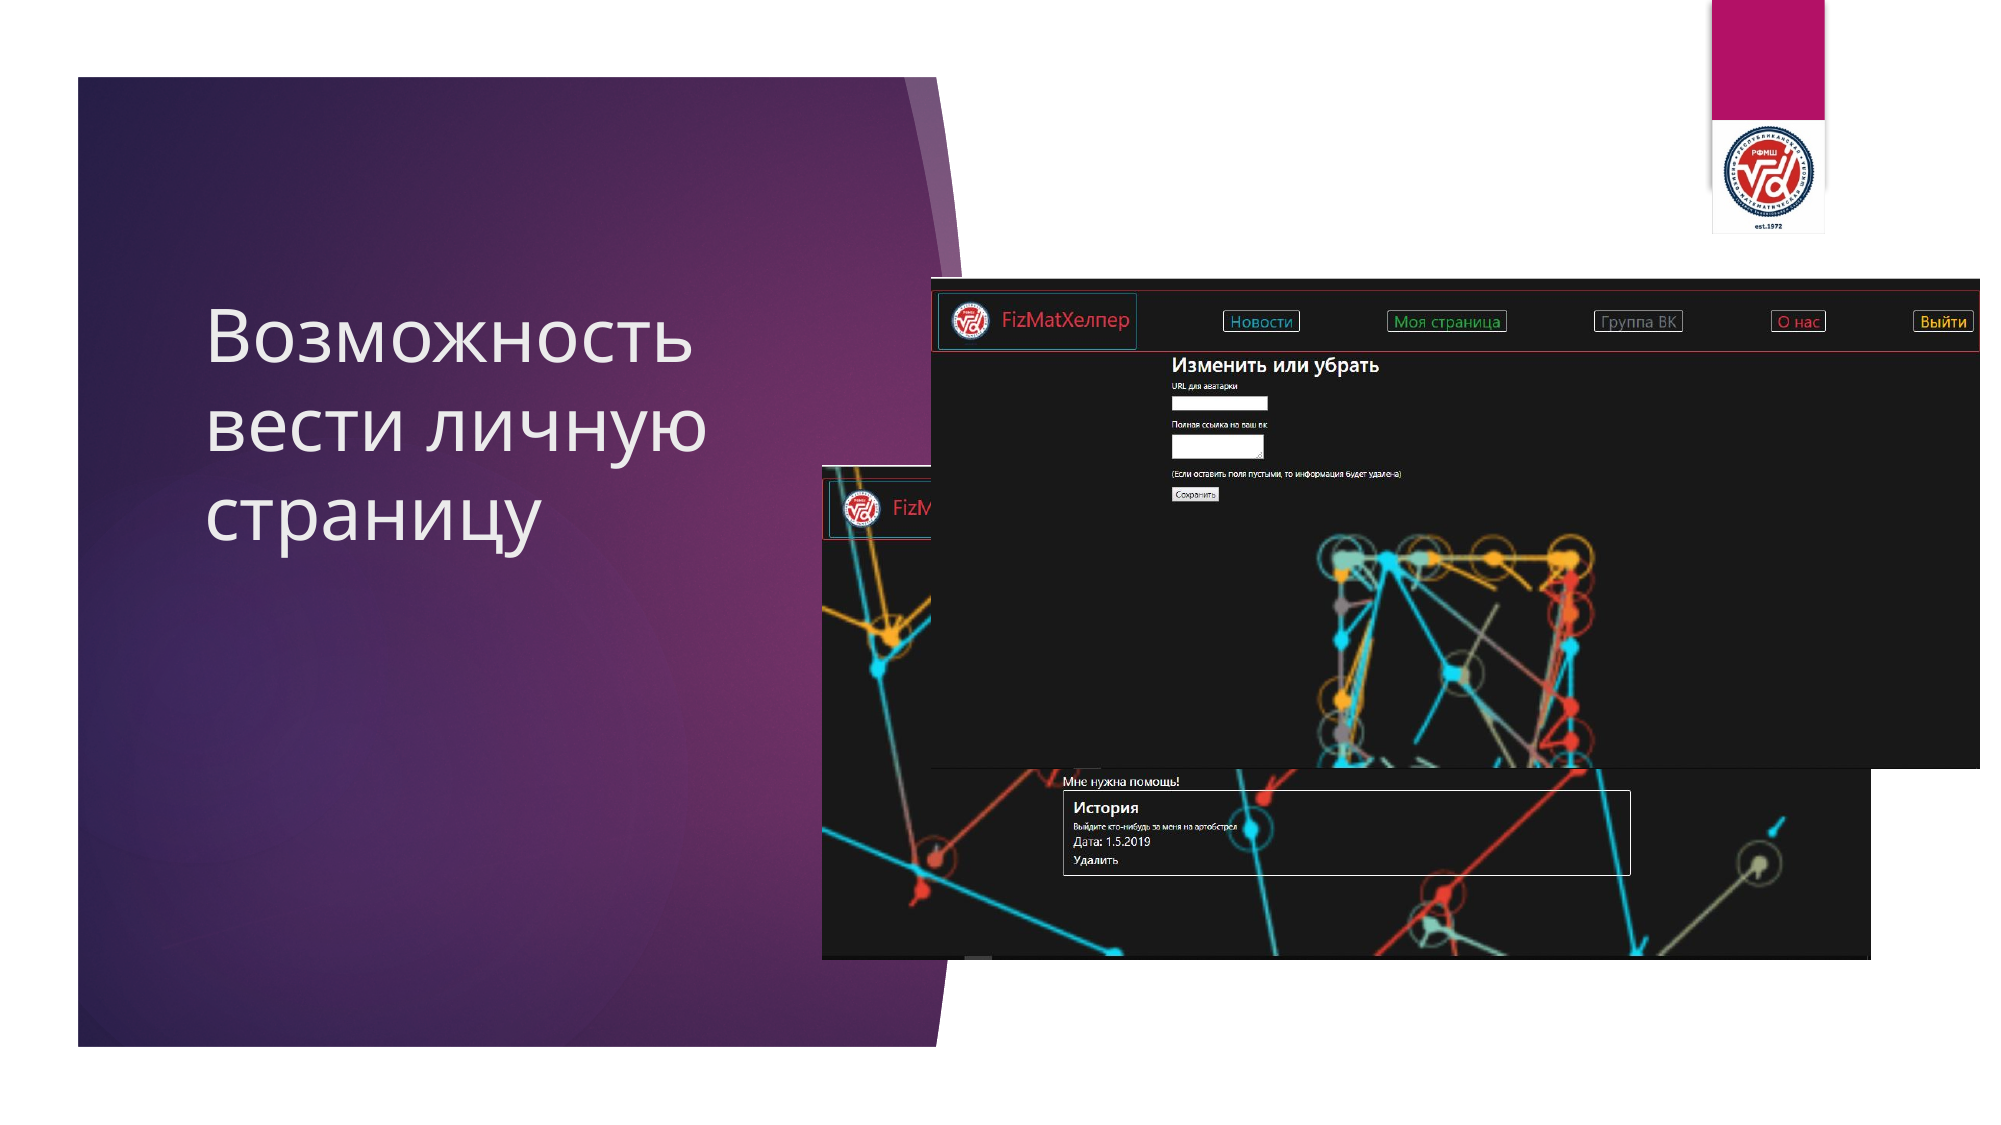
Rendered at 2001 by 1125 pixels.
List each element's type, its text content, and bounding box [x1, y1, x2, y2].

picture [1711, 119, 1826, 234]
title Возможность вести личную страницу [189, 277, 824, 563]
picture [822, 277, 1981, 960]
